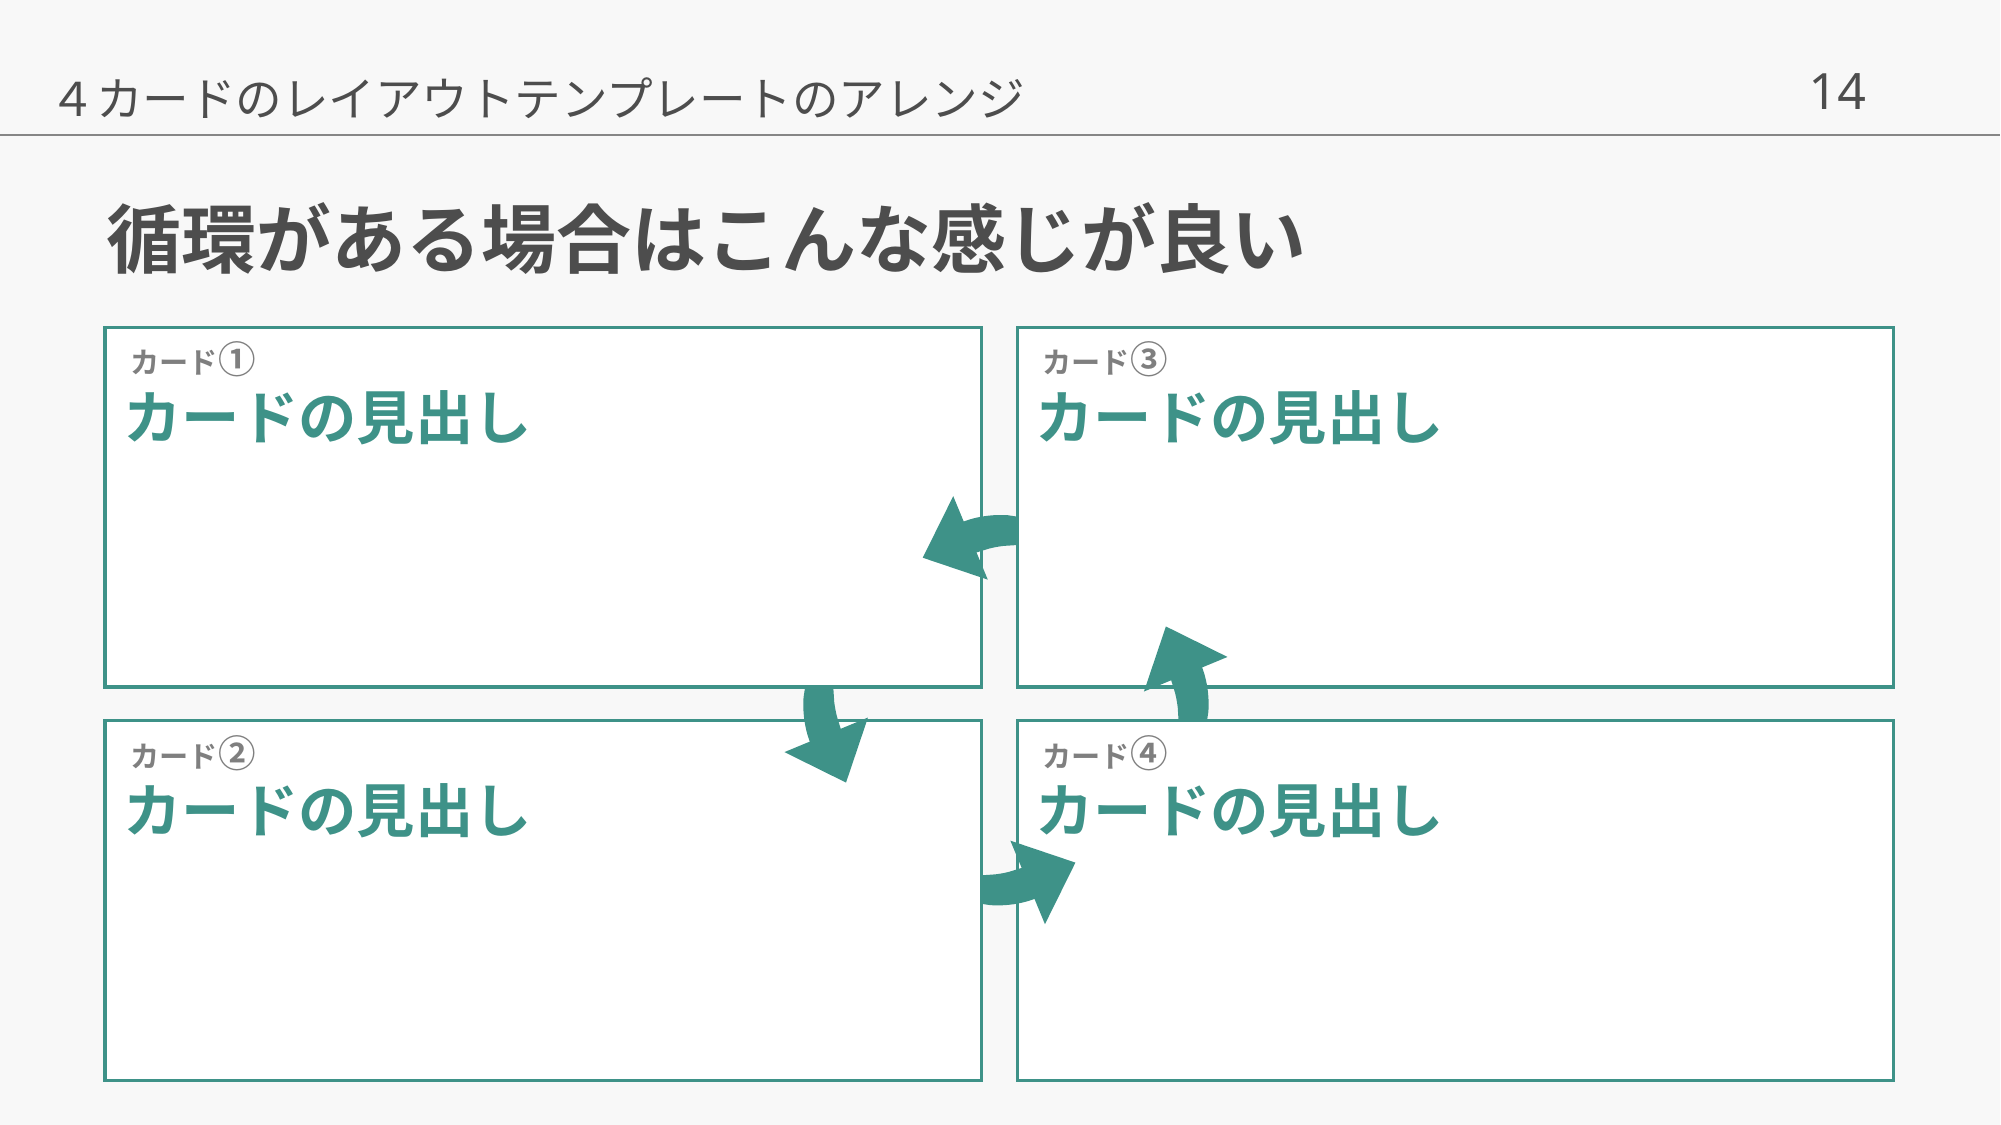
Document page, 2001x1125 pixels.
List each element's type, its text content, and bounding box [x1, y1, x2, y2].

title 循環がある場合はこんな感じが良い [91, 166, 1955, 321]
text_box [922, 504, 1020, 591]
text_box カード② [115, 722, 271, 767]
text_box カードの見出し [109, 374, 547, 459]
text_box カードの見出し [1021, 767, 1459, 852]
text_box カードの見出し [109, 767, 547, 852]
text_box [1127, 631, 1225, 718]
text_box カード④ [1027, 722, 1183, 767]
text_box カード① [115, 329, 271, 374]
text_box カード③ [1027, 329, 1183, 374]
text_box [104, 326, 982, 688]
list ４カードのレイアウトテンプレートのアレンジ [34, 57, 1914, 135]
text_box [978, 829, 1076, 916]
text_box [1016, 326, 1894, 688]
text_box [104, 719, 982, 1081]
text_box [1016, 719, 1894, 1081]
text_box カードの見出し [1021, 374, 1459, 459]
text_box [787, 691, 885, 778]
